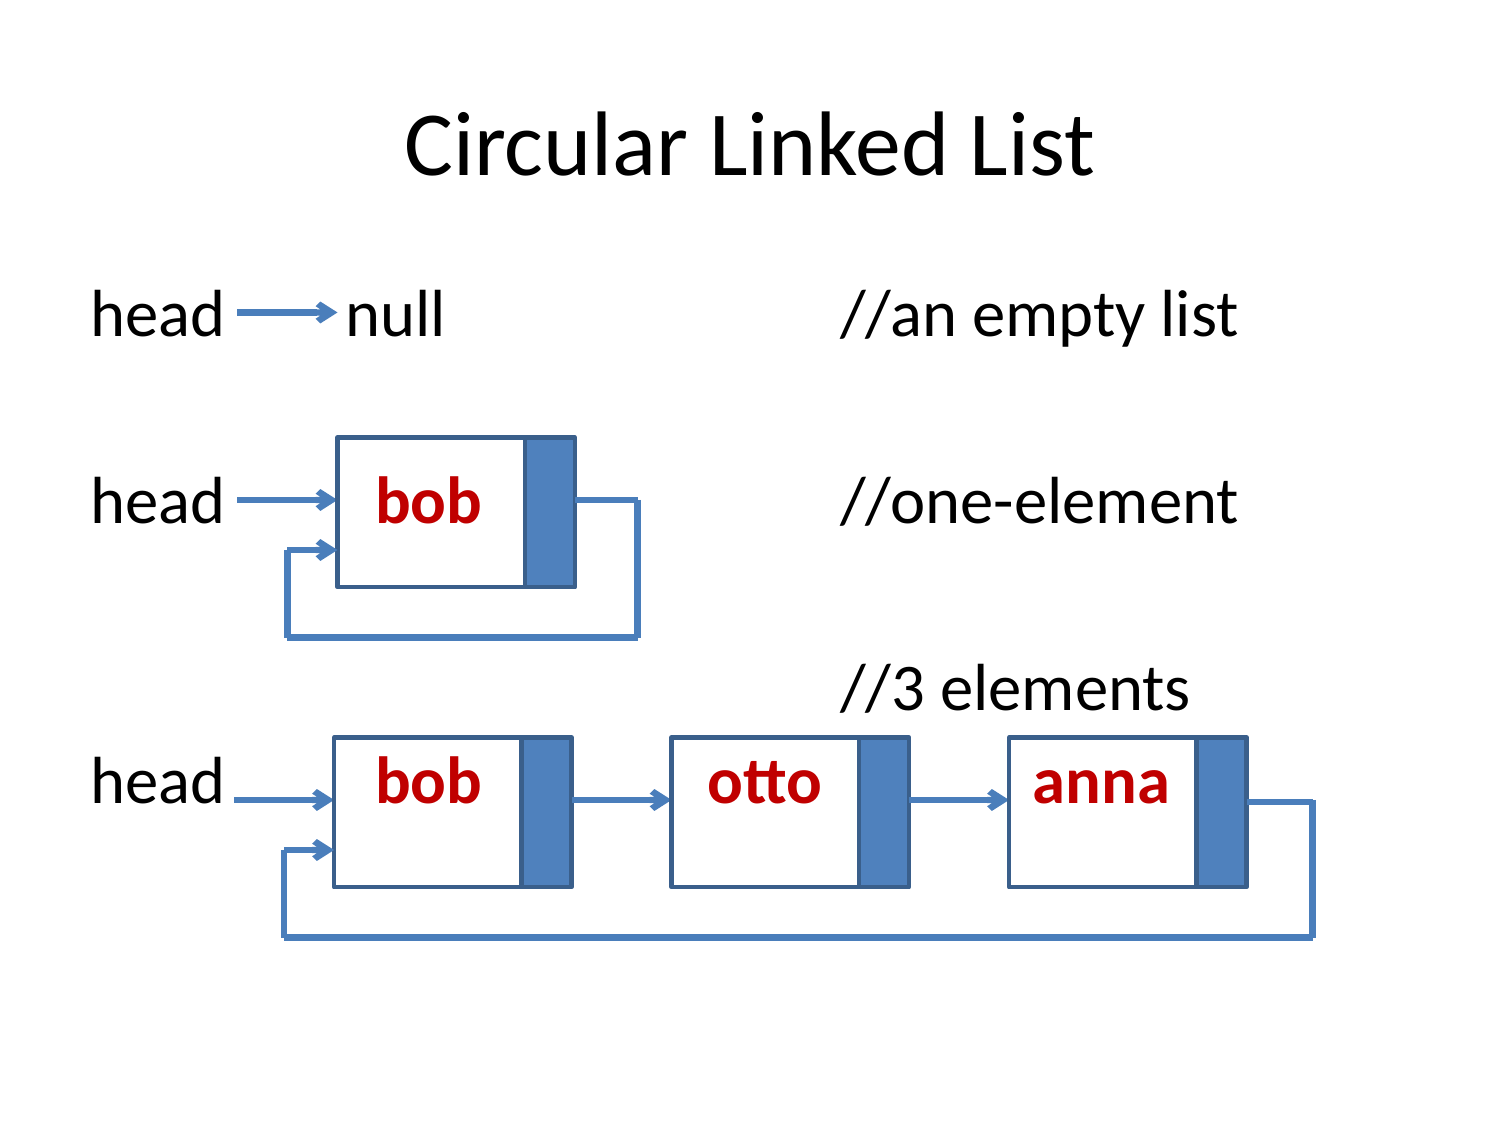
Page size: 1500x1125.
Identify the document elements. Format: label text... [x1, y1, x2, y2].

text_box [669, 735, 857, 889]
text_box [1194, 735, 1249, 889]
title Circular Linked List [75, 45, 1425, 233]
text_box [335, 435, 523, 589]
list head null //an empty list head bob //one-element //3 elements head bob otto anna [75, 262, 1425, 1005]
text_box [519, 735, 574, 889]
text_box [1007, 735, 1194, 889]
text_box [332, 735, 519, 889]
text_box [857, 735, 911, 889]
text_box [523, 435, 577, 589]
